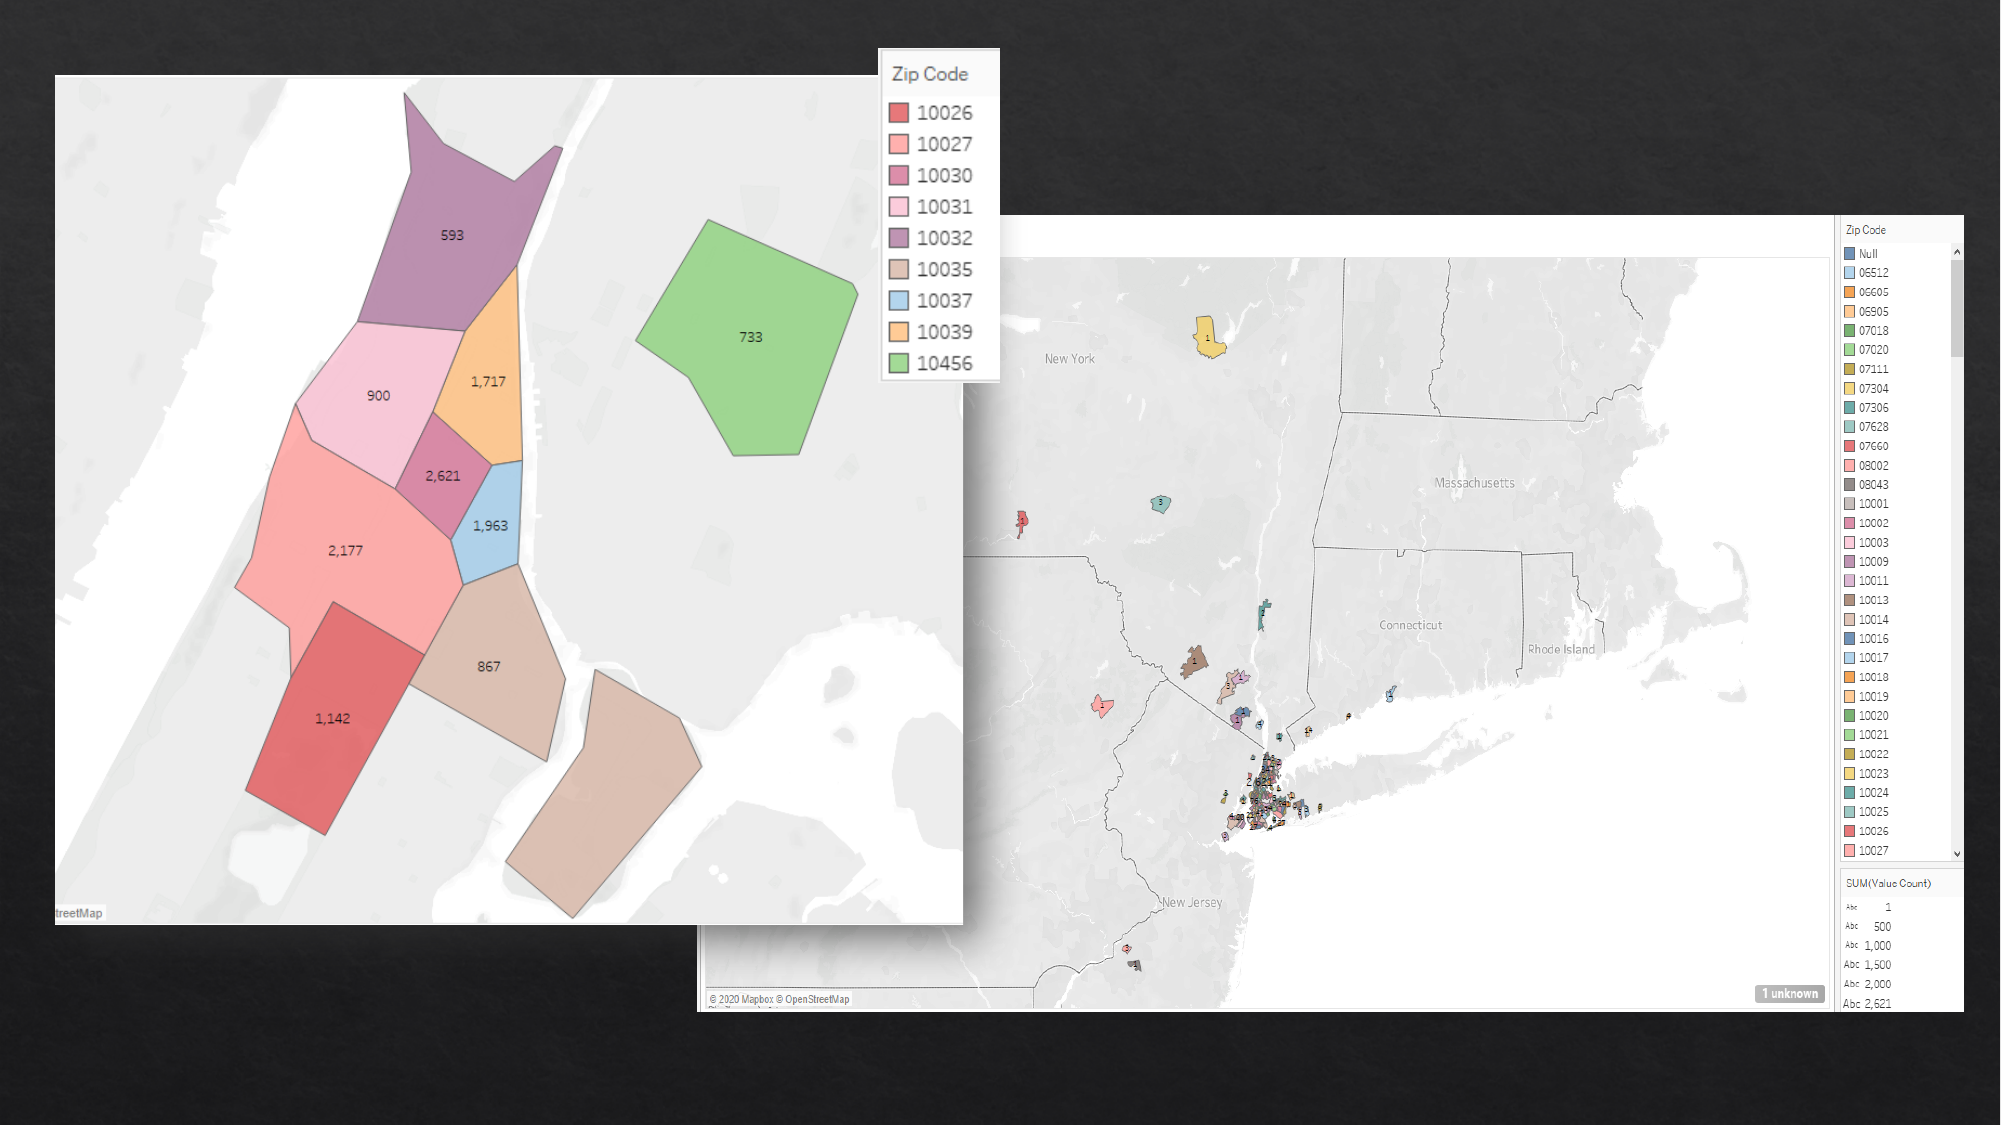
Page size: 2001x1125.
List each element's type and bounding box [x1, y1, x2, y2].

picture [54, 48, 1965, 1012]
